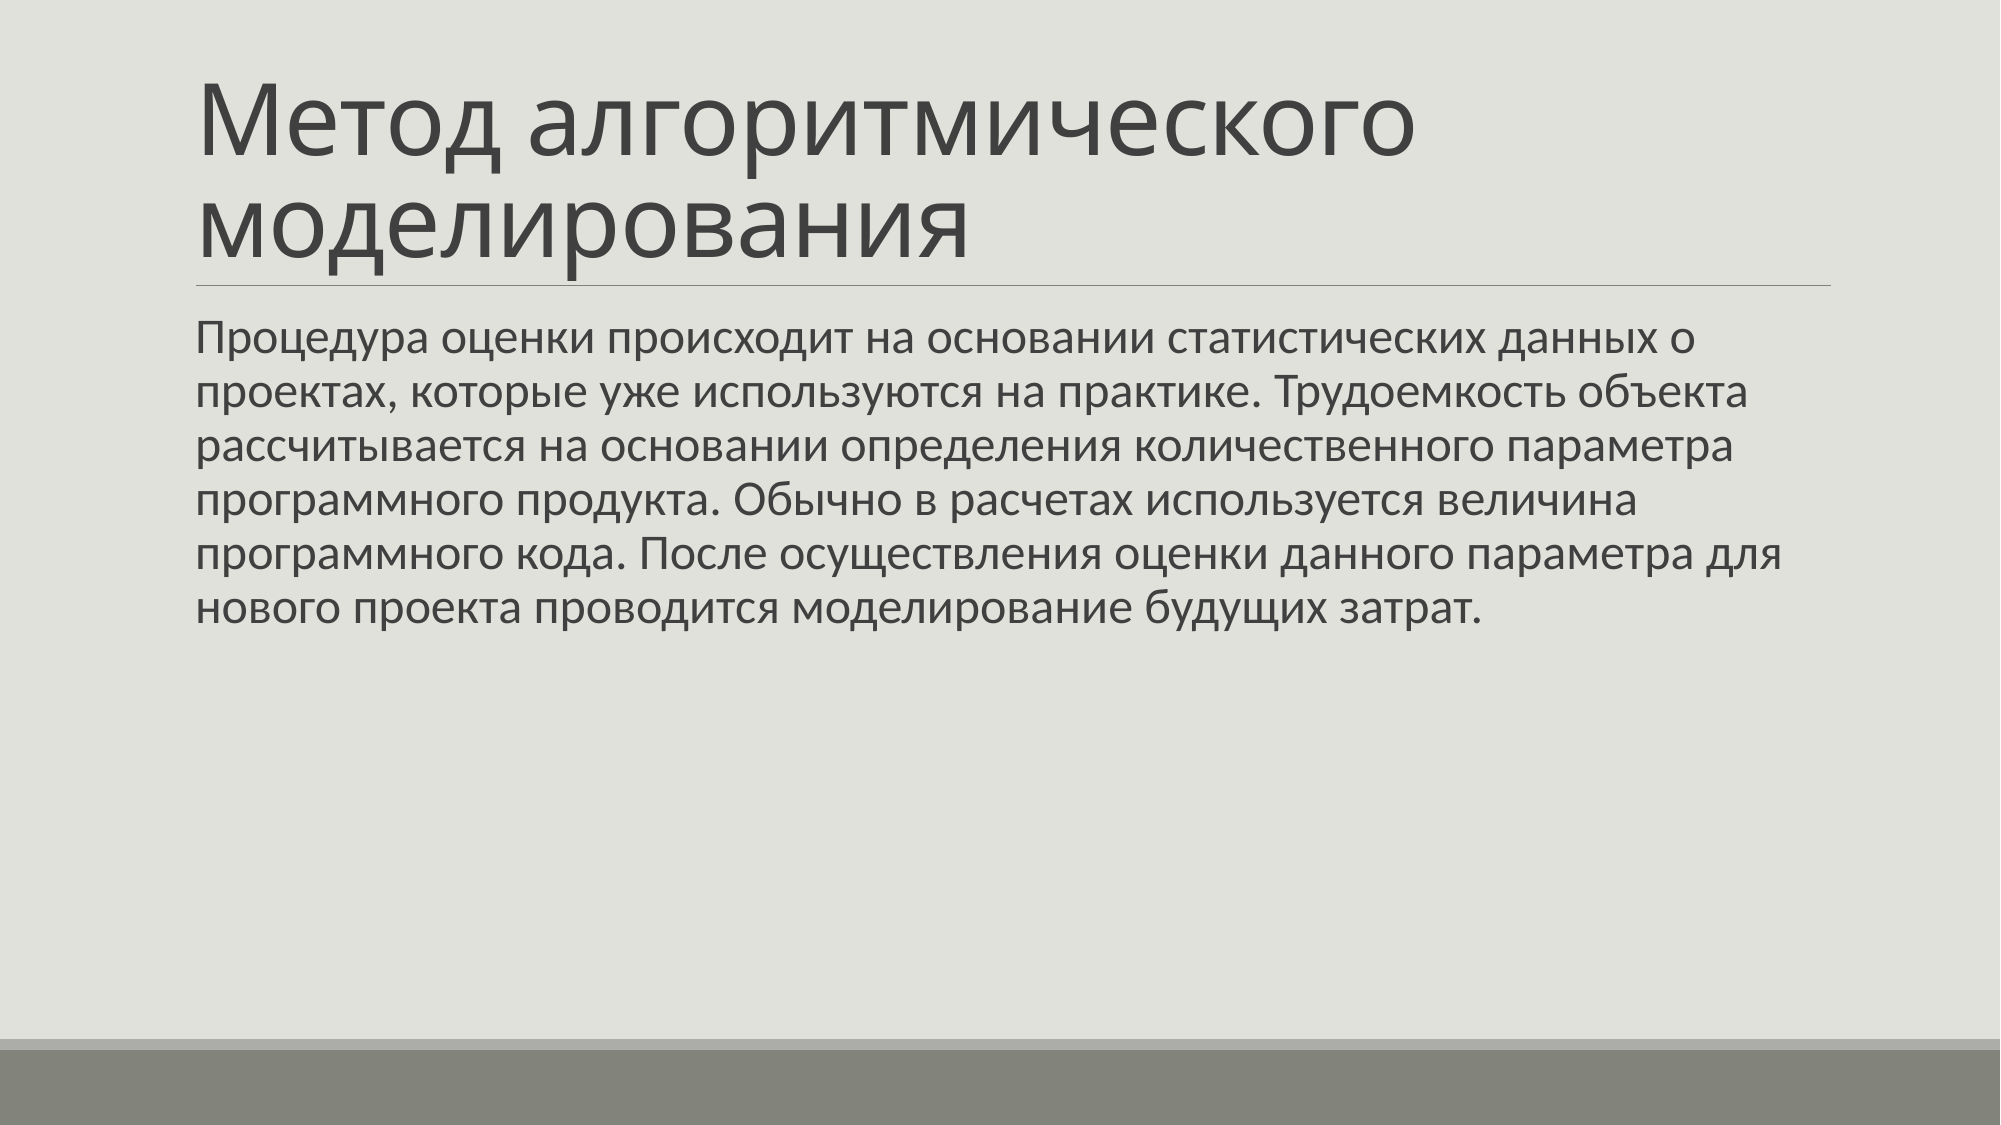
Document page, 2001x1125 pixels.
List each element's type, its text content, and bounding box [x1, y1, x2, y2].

title Метод алгоритмического моделирования [180, 47, 1830, 285]
list Процедура оценки происходит на основании статистических данных о проектах, которые уже используются на практике. Трудоемкость объекта рассчитывается на основании определения количественного параметра программного продукта. Обычно в расчетах используется величина программного кода. После осуществления оценки данного параметра для нового проекта проводится моделирование будущих затрат. [180, 302, 1830, 963]
